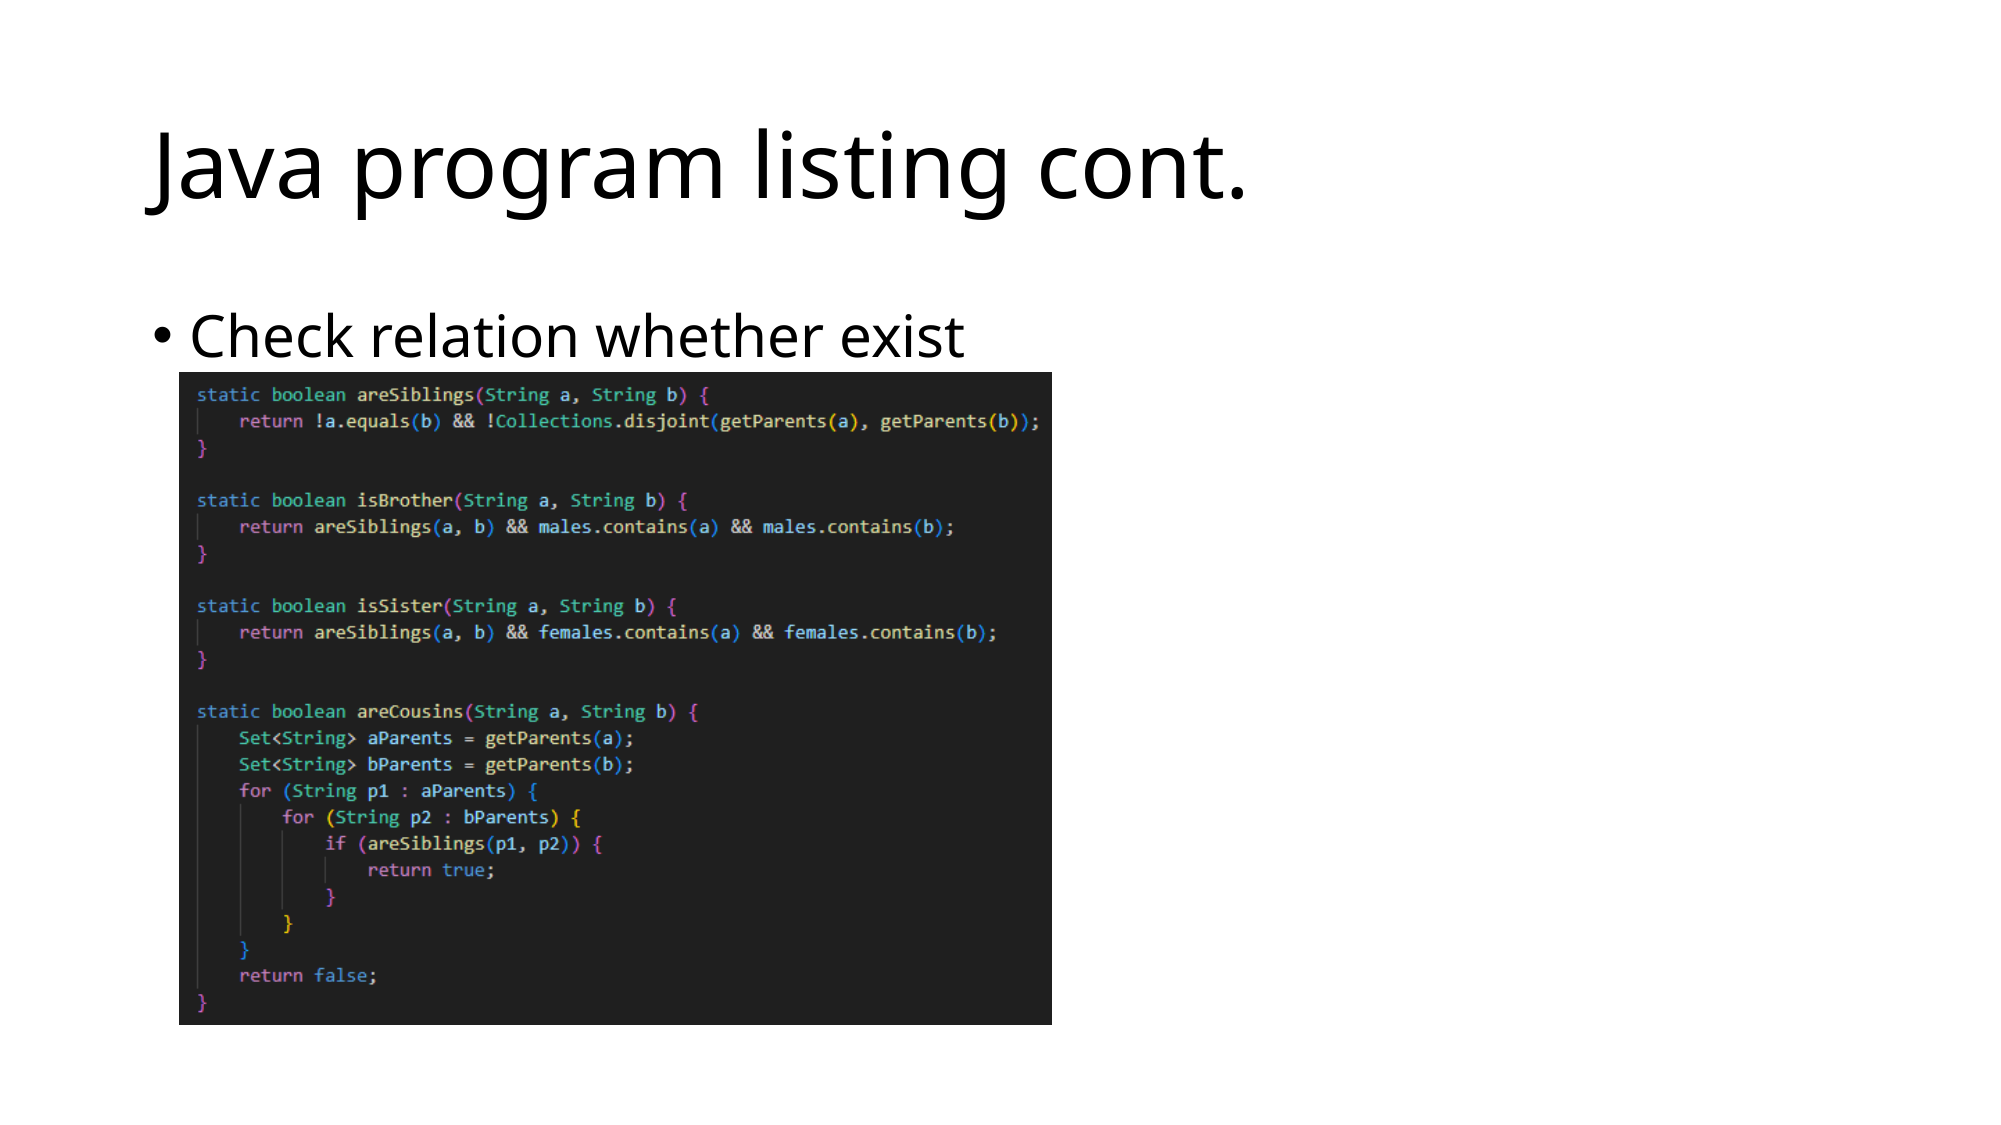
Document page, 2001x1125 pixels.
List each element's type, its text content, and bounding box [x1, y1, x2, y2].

picture [179, 372, 1053, 1025]
title Java program listing cont. [137, 59, 1863, 278]
list Check relation whether exist [137, 299, 1863, 1014]
